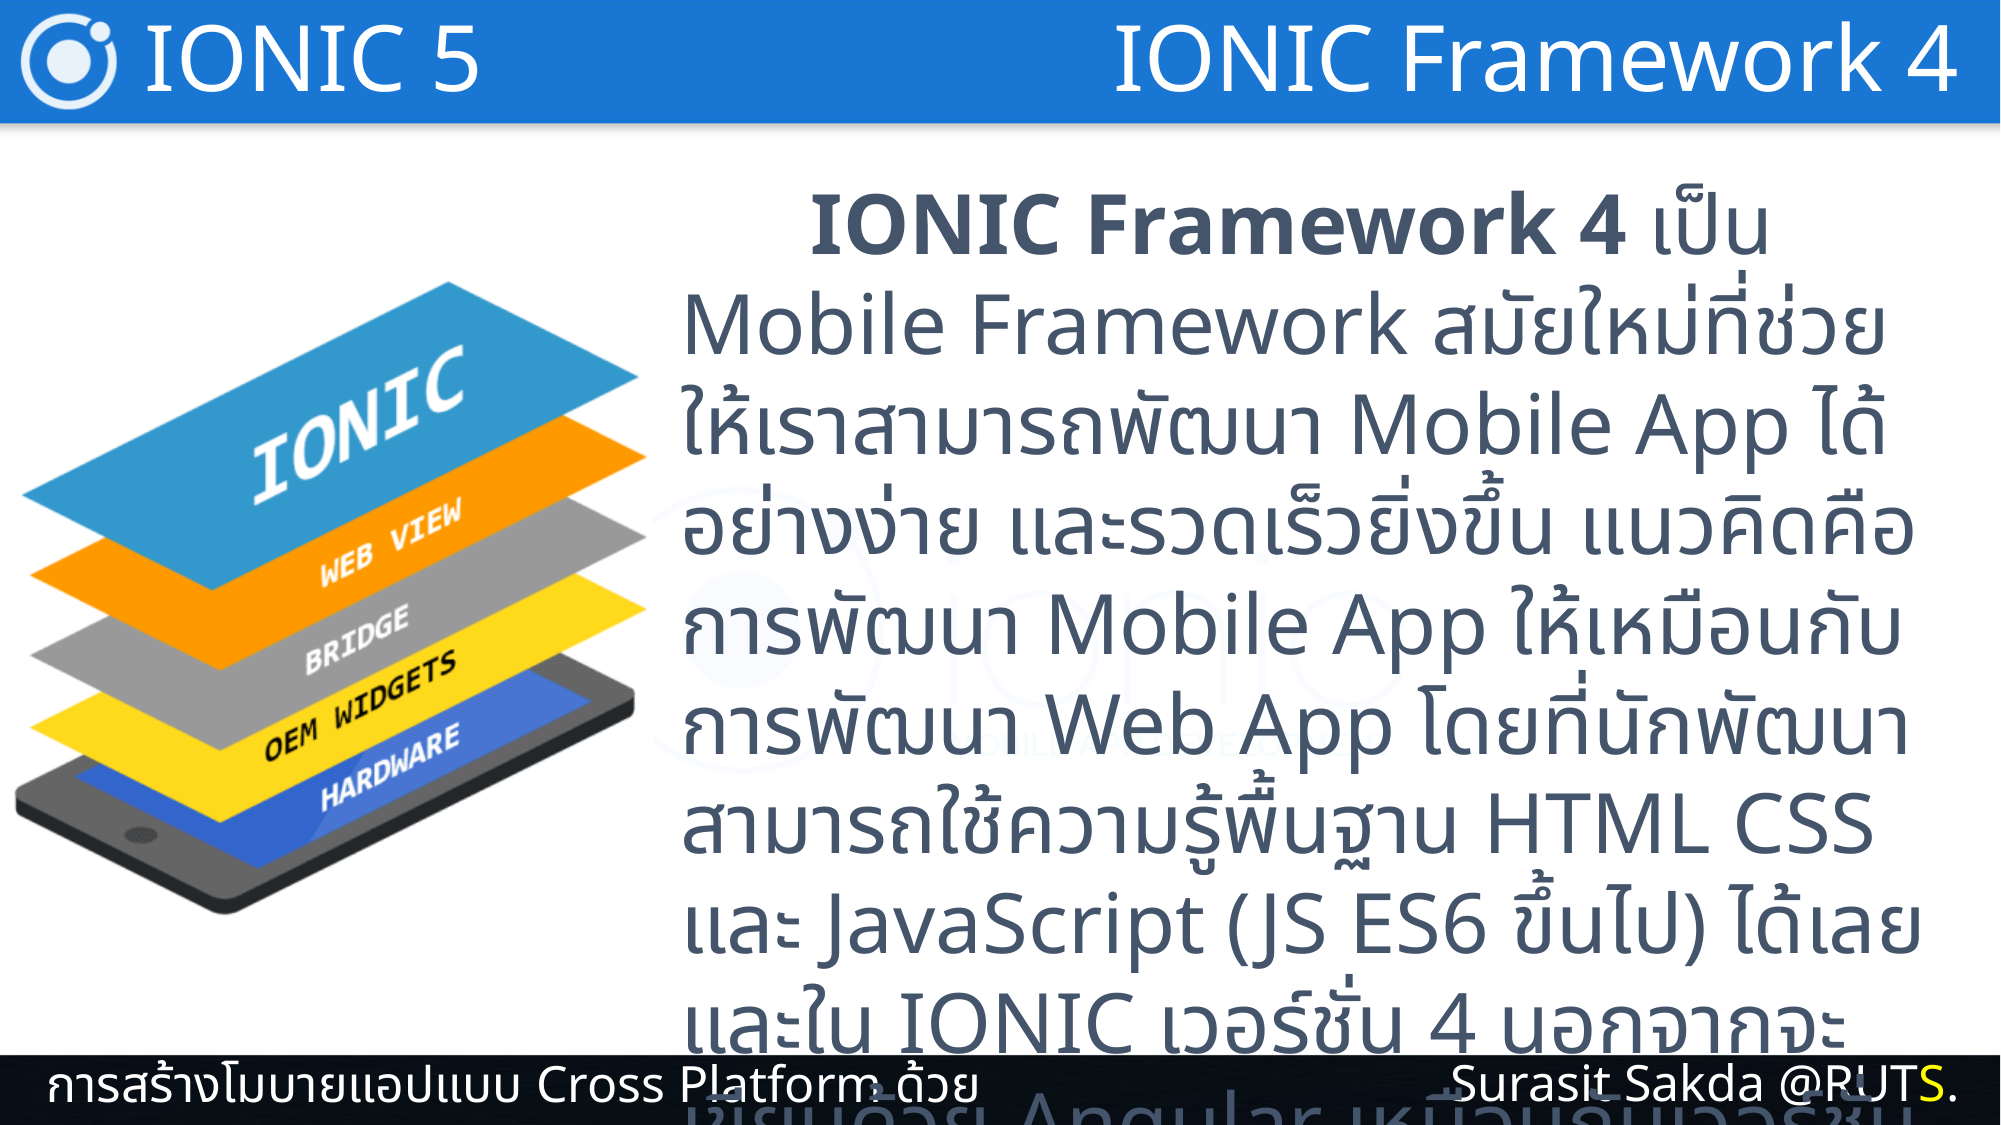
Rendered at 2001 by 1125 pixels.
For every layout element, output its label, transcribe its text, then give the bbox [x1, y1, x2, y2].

text_box IONIC Framework 4 [551, 0, 1960, 110]
text_box IONIC 5 [144, 0, 551, 110]
picture [0, 0, 2001, 1125]
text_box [46, 1051, 1960, 1113]
text_box IONIC Framework 4 เป็น Mobile Framework สมัยใหม่ที่ช่วยให้เราสามารถพัฒนา Mobile App ได้อย่างง่าย และรวดเร็วยิ่งขึ้น แนวคิดคือการพัฒนา Mobile App ให้เหมือนกับการพัฒนา Web App โดยที่นักพัฒนาสามารถใช้ความรู้พื้นฐาน HTML CSS และ JavaScript (JS ES6 ขึ้นไป) ได้เลย และใน IONIC เวอร์ชั่น 4 นอกจากจะเขียนด้วย Angular เหมือนกับเวอร์ชั่นที่ผ่าน ๆ มาได้แล้วนั้น ยังสามารถเขียนด้วย React.js หรือ Vue.js ได้อีกด้วย [680, 170, 1960, 1051]
text_box IONIC Framework 4 เป็น Mobile Framework สมัยใหม่ที่ช่วยให้เราสามารถพัฒนา Mobile App ได้อย่างง่าย และรวดเร็วยิ่งขึ้น แนวคิดคือการพัฒนา Mobile App ให้เหมือนกับการพัฒนา Web App โดยที่นักพัฒนาสามารถใช้ความรู้พื้นฐาน HTML CSS และ JavaScript (JS ES6 ขึ้นไป) ได้เลย และใน IONIC เวอร์ชั่น 4 นอกจากจะเขียนด้วย Angular เหมือนกับเวอร์ชั่นที่ผ่าน ๆ มาได้แล้วนั้น ยังสามารถเขียนด้วย React.js หรือ Vue.js ได้อีกด้วย [680, 1113, 1960, 1125]
